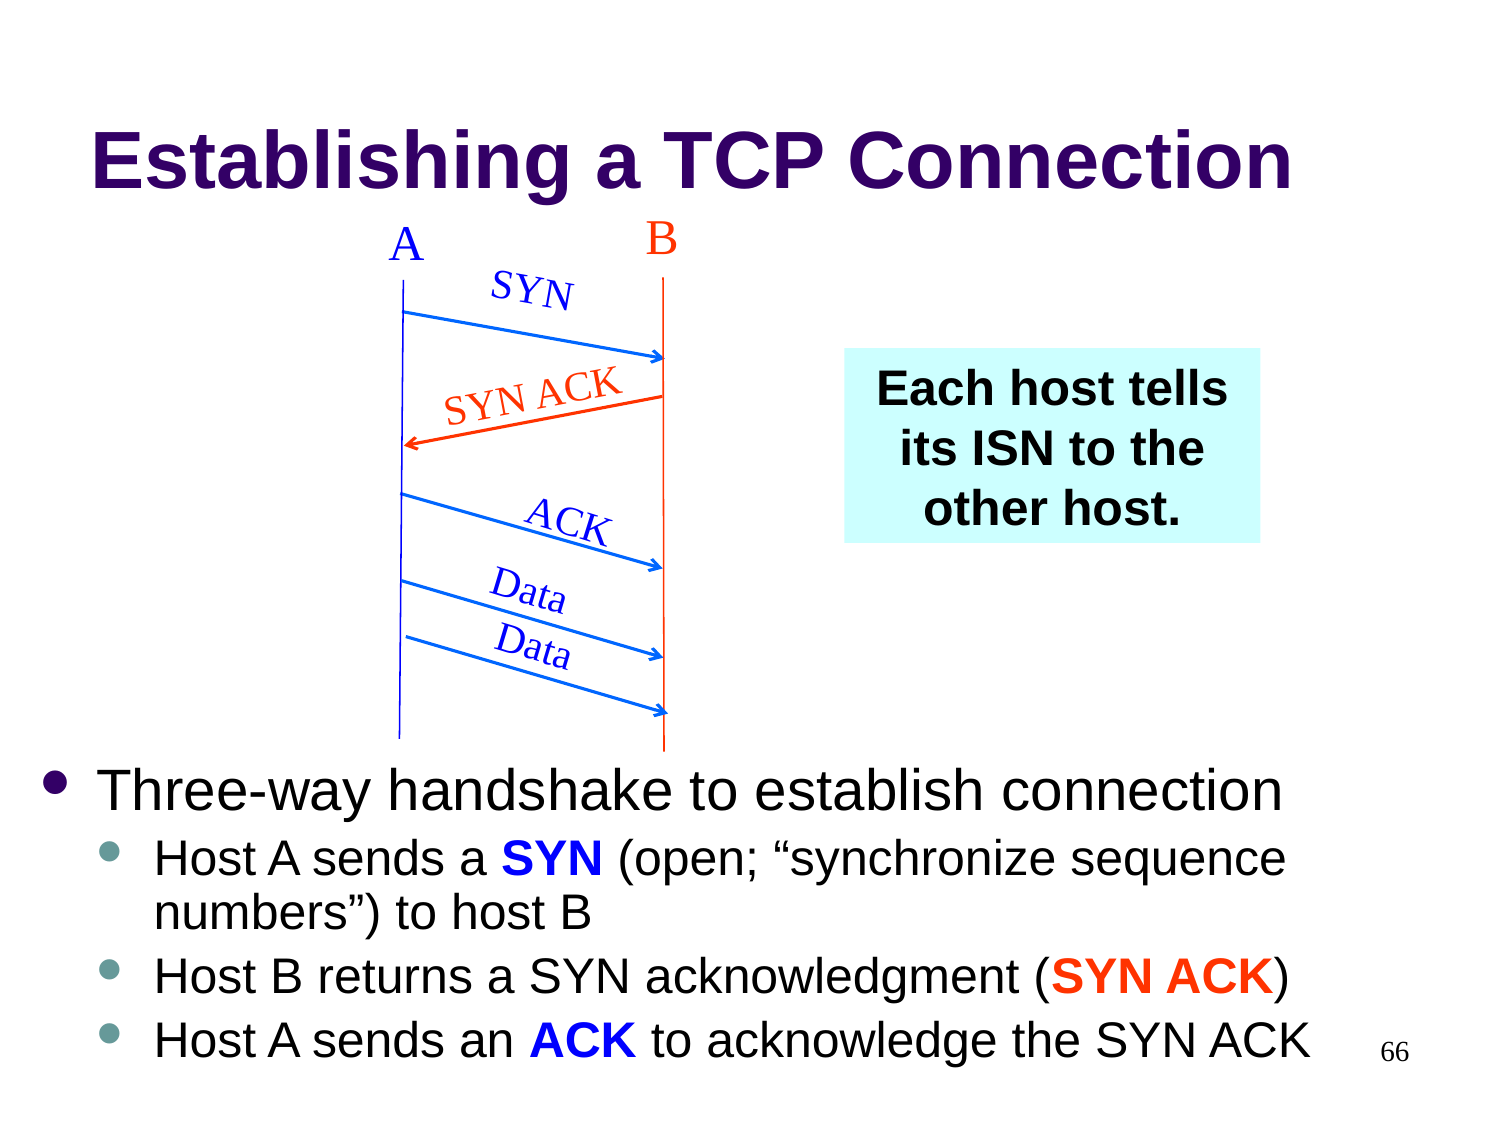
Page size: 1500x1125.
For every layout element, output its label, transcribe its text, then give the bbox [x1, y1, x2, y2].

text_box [400, 554, 669, 715]
title Establishing a TCP Connection [75, 20, 1425, 213]
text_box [403, 359, 663, 446]
text_box Each host tells its ISN to the other host. [844, 348, 1261, 543]
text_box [400, 485, 663, 554]
text_box A [373, 203, 440, 279]
slide_number 66 [1074, 1024, 1426, 1101]
text_box B [630, 197, 694, 272]
list Three-way handshake to establish connection Host A sends a SYN (open; “synchronize sequence numbers”) to host B Host B returns a SYN acknowledgment (SYN ACK) Host A sends an ACK to acknowledge the SYN ACK [24, 752, 1425, 1125]
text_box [401, 254, 666, 359]
